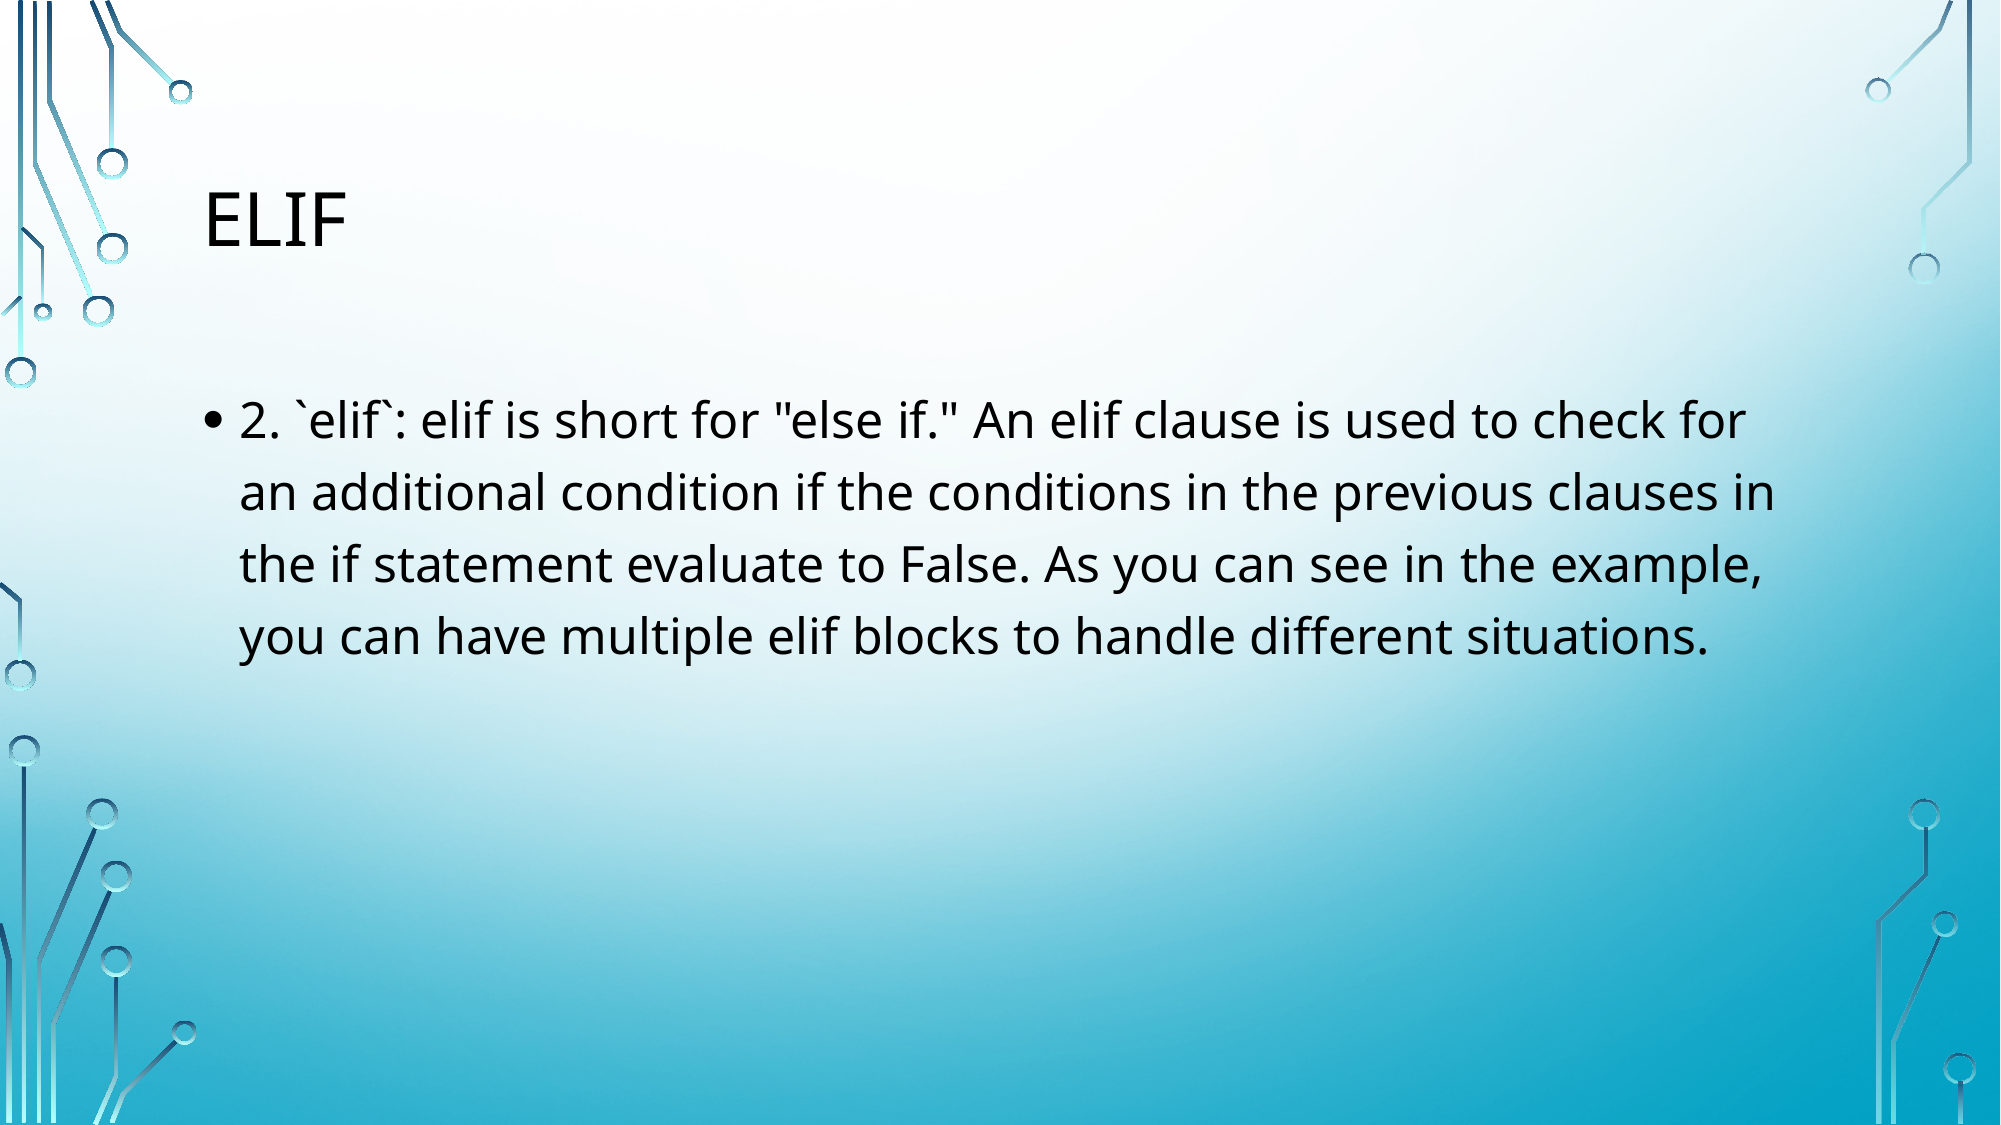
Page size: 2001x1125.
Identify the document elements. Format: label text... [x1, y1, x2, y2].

list 2. `elif`: elif is short for "else if." An elif clause is used to check for an additional condition if the conditions in the previous clauses in the if statement evaluate to False. As you can see in the example, you can have multiple elif blocks to handle different situations. [187, 369, 1813, 950]
title ELIF [187, 101, 1813, 344]
